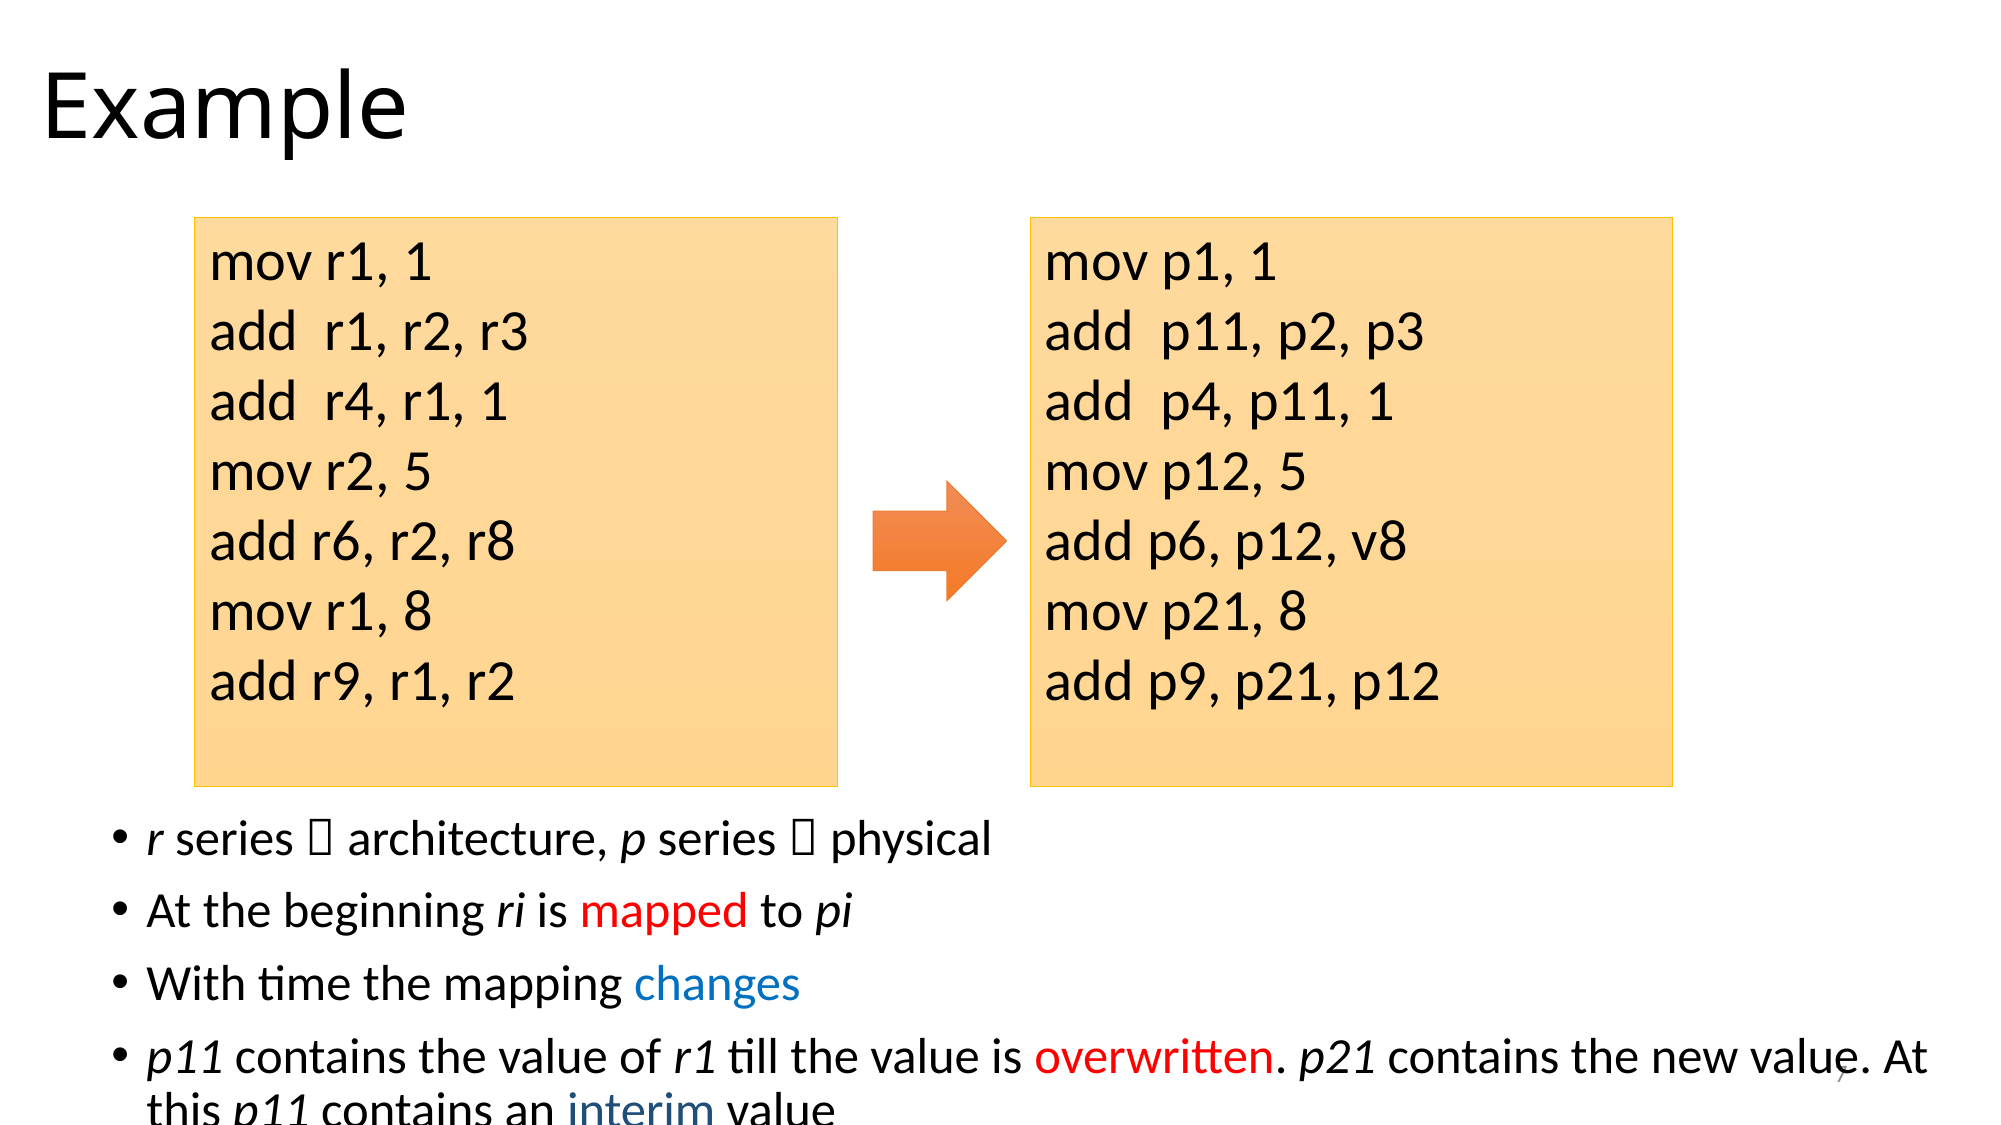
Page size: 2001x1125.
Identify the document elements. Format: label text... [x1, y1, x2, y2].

text_box mov p1, 1 add p11, p2, p3 add p4, p11, 1 mov p12, 5 add p6, p12, v8 mov p21, 8 add p9, p21, p12 [1030, 217, 1673, 787]
slide_number 7 [1412, 1042, 1863, 1103]
title Example [25, 0, 1751, 218]
text_box mov r1, 1 add r1, r2, r3 add r4, r1, 1 mov r2, 5 add r6, r2, r8 mov r1, 8 add r9, r1, r2 [194, 217, 838, 787]
text_box [872, 480, 1008, 602]
list r series  architecture, p series  physical At the beginning ri is mapped to pi With time the mapping changes p11 contains the value of r1 till the value is overwritten. p21 contains the new value. At this p11 contains an interim value [96, 803, 1955, 1125]
